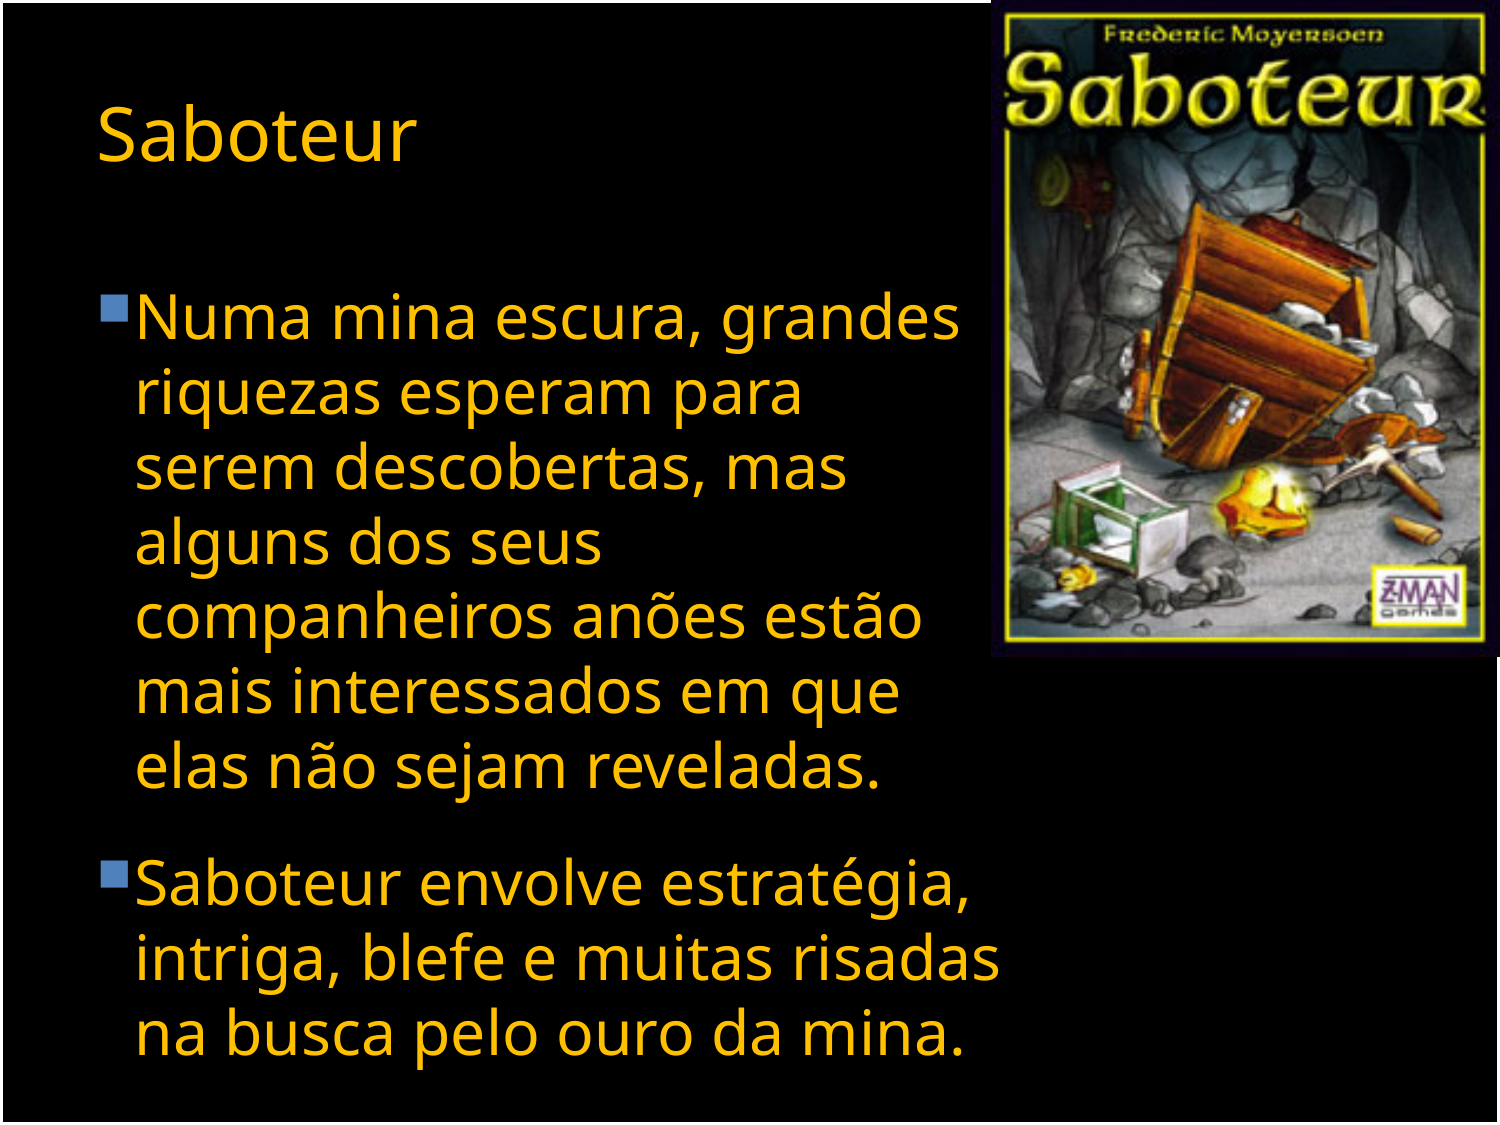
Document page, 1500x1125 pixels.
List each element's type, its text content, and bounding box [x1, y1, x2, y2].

picture [991, 0, 1500, 657]
text_box [0, 0, 1500, 1125]
title Saboteur [81, 79, 984, 263]
list Numa mina escura, grandes riquezas esperam para serem descobertas, mas alguns dos seus companheiros anões estão mais interessados em que elas não sejam reveladas. Saboteur envolve estratégia, intriga, blefe e muitas risadas na busca pelo ouro da mina. [81, 269, 1020, 1055]
